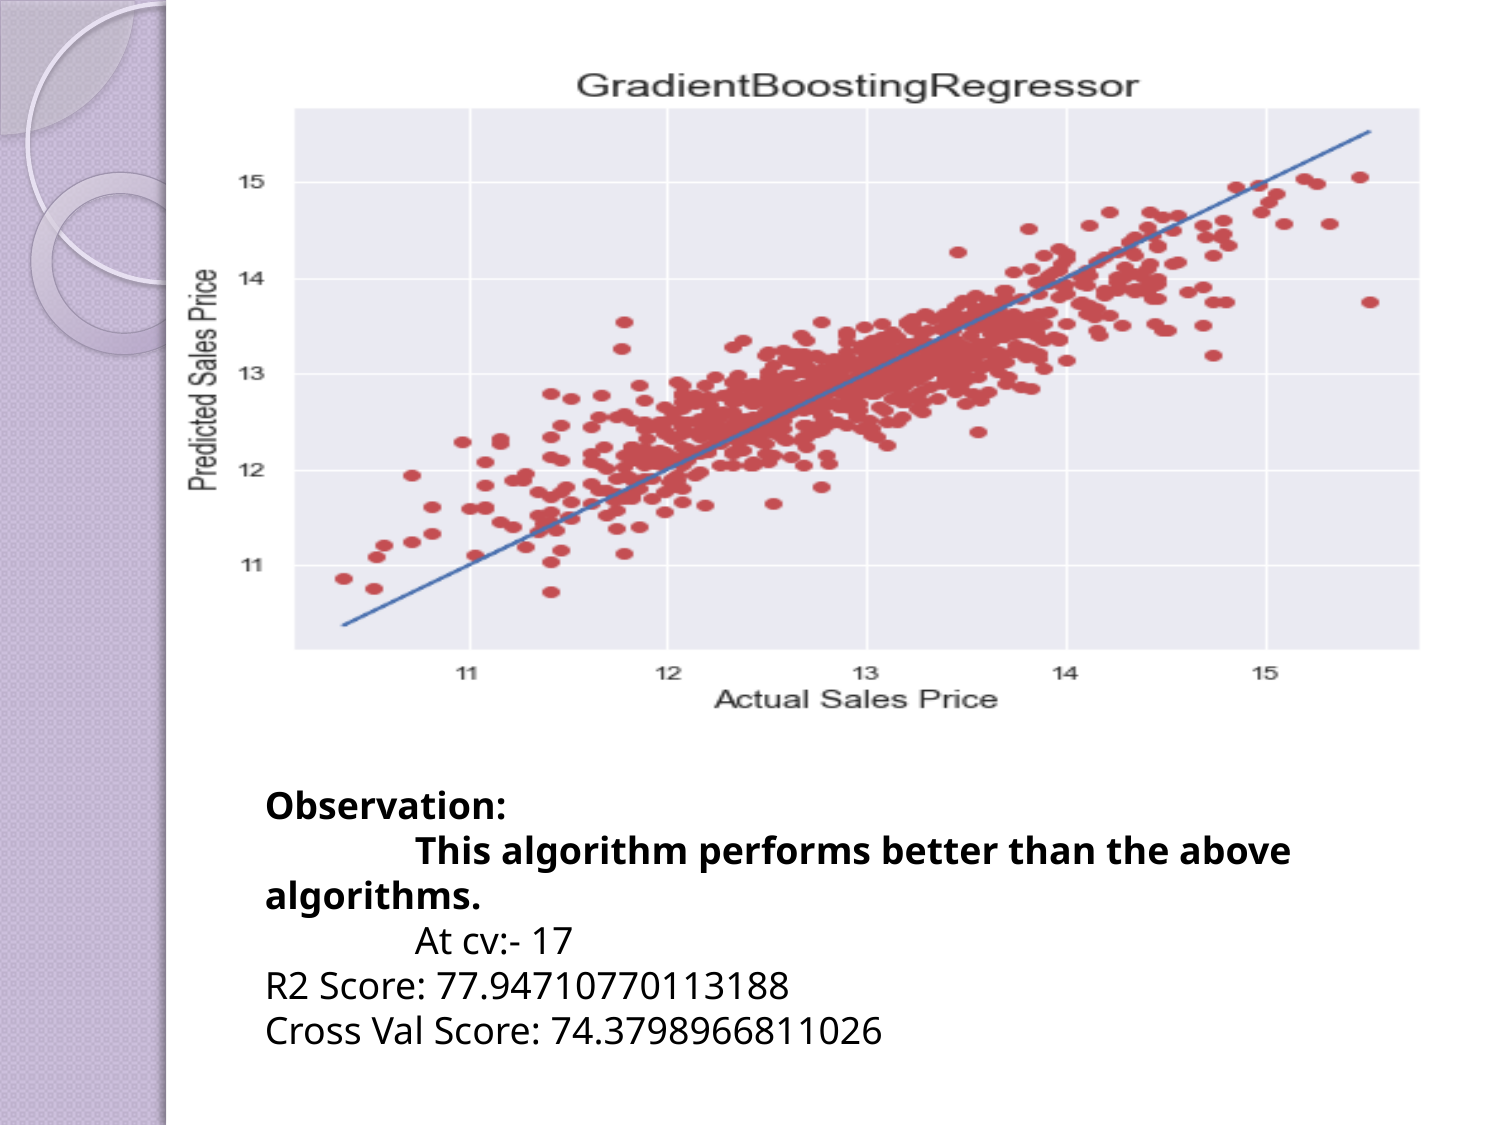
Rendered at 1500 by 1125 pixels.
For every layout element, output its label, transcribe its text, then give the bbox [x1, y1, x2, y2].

text_box Observation: This algorithm performs better than the above algorithms. At cv:- 17 R2 Score: 77.94710770113188 Cross Val Score: 74.3798966811026 [249, 774, 1425, 1125]
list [174, 62, 1438, 726]
